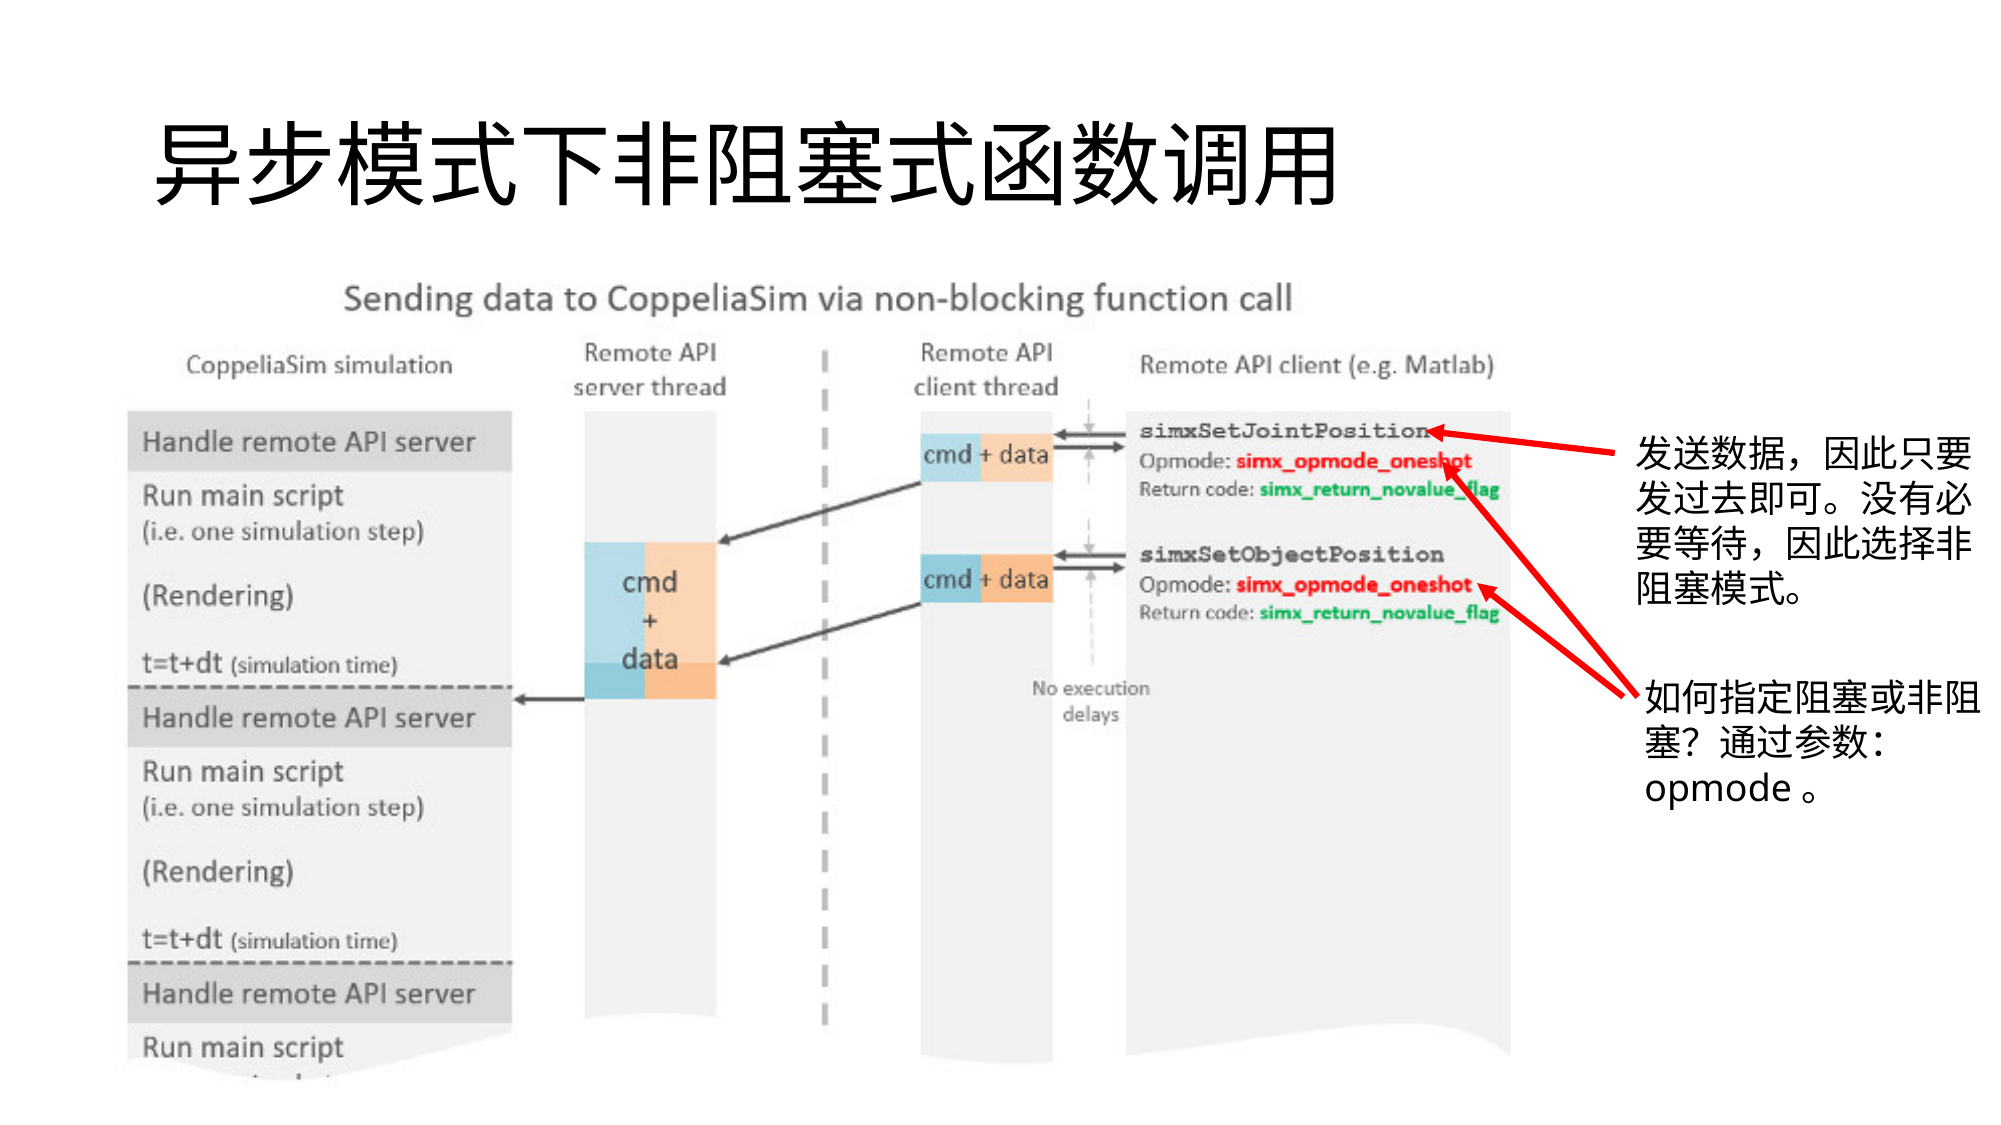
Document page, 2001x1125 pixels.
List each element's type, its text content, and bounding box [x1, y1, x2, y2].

text_box 发送数据，因此只要发过去即可。没有必要等待，因此选择非阻塞模式。 [1620, 422, 1992, 618]
title 异步模式下非阻塞式函数调用 [137, 59, 1863, 278]
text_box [1441, 461, 1638, 697]
picture [114, 267, 1523, 1093]
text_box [1424, 430, 1615, 453]
text_box 如何指定阻塞或非阻塞？通过参数：opmode。 [1629, 666, 2000, 817]
